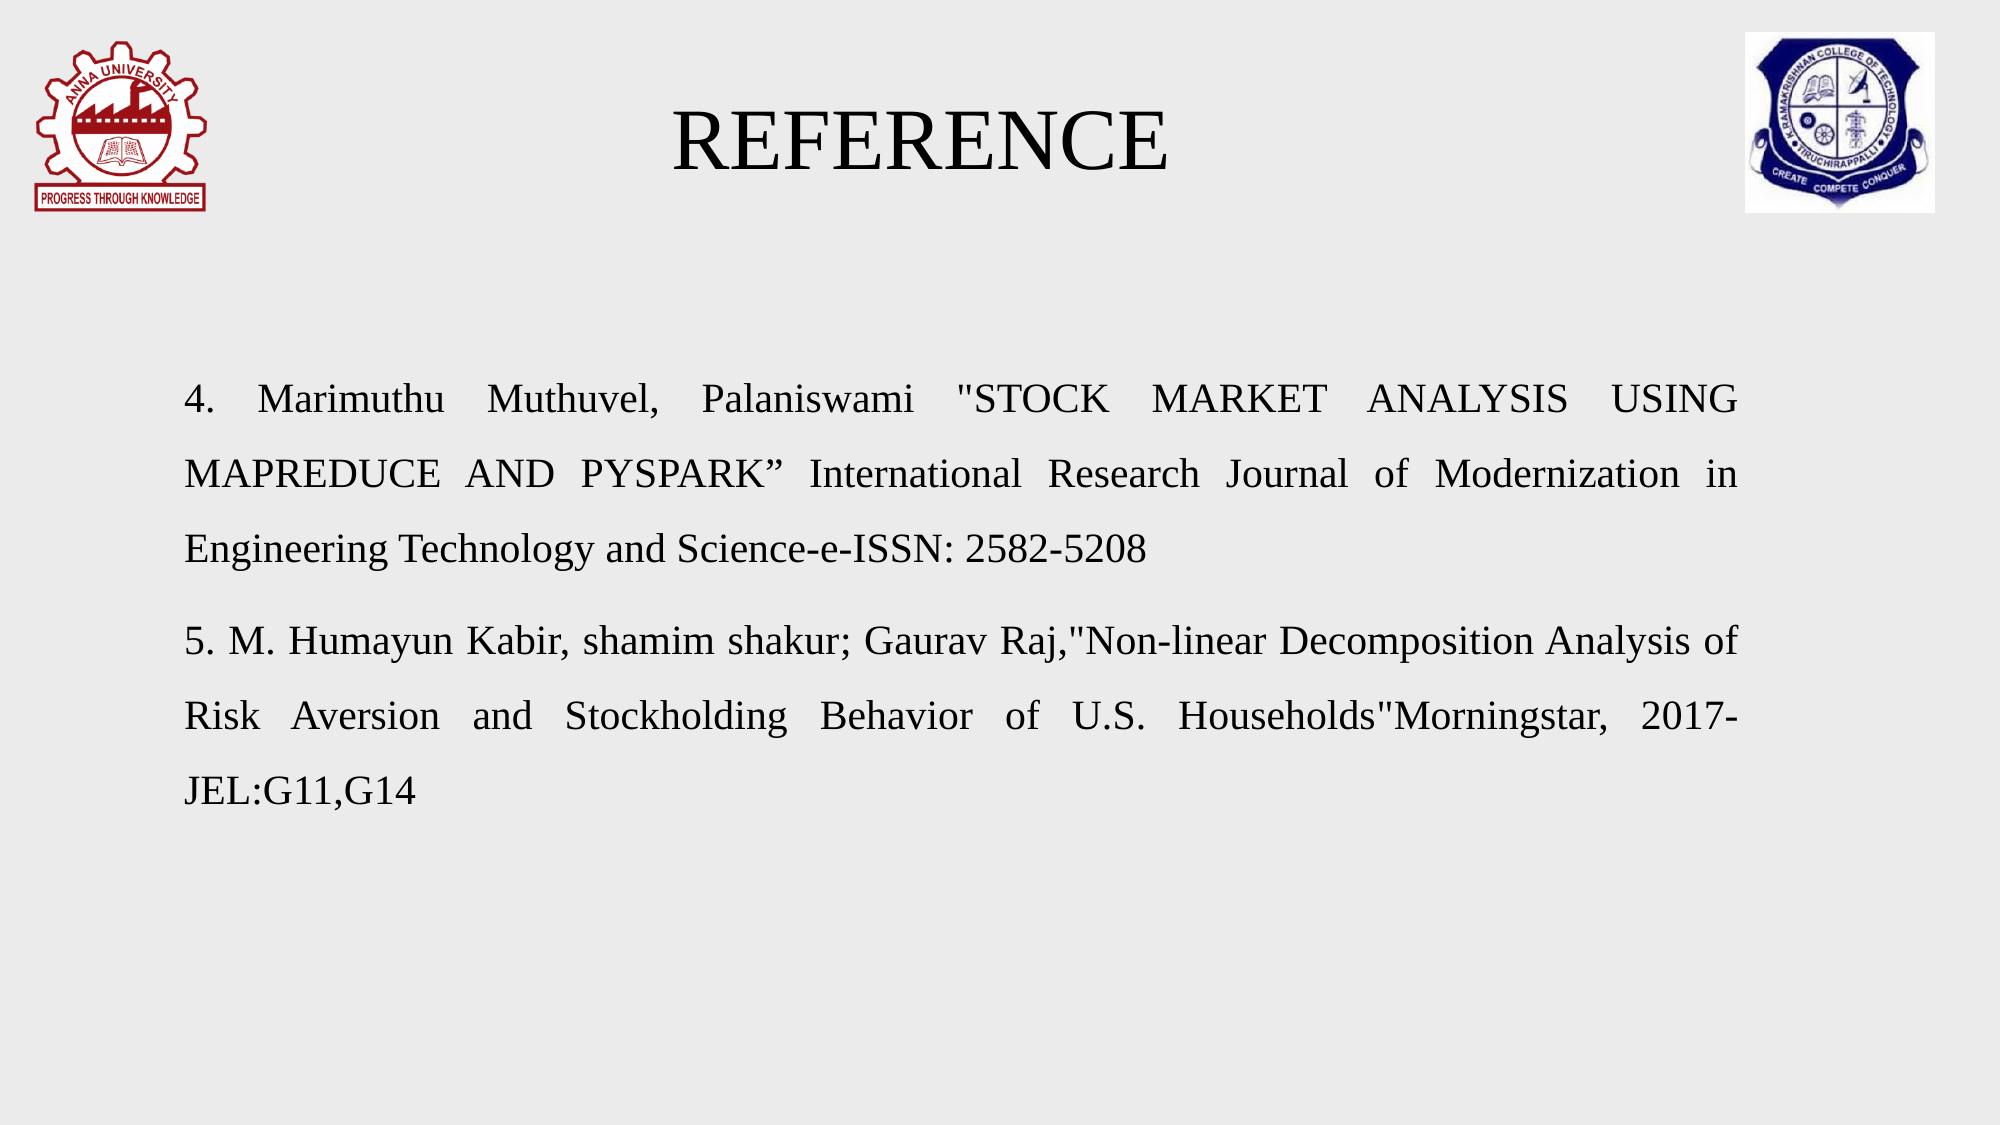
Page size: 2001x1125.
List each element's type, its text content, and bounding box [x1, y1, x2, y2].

picture [1744, 31, 1935, 214]
picture [32, 39, 209, 214]
text_box 4. Marimuthu Muthuvel, Palaniswami "STOCK MARKET ANALYSIS USING MAPREDUCE AND PYSPARK” International Research Journal of Modernization in Engineering Technology and Science-e-ISSN: 2582-5208 5. M. Humayun Kabir, shamim shakur; Gaurav Raj,"Non-linear Decomposition Analysis of Risk Aversion and Stockholding Behavior of U.S. Households"Morningstar, 2017- JEL:G11,G14 [169, 338, 1754, 1019]
title REFERENCE [106, 74, 1649, 304]
